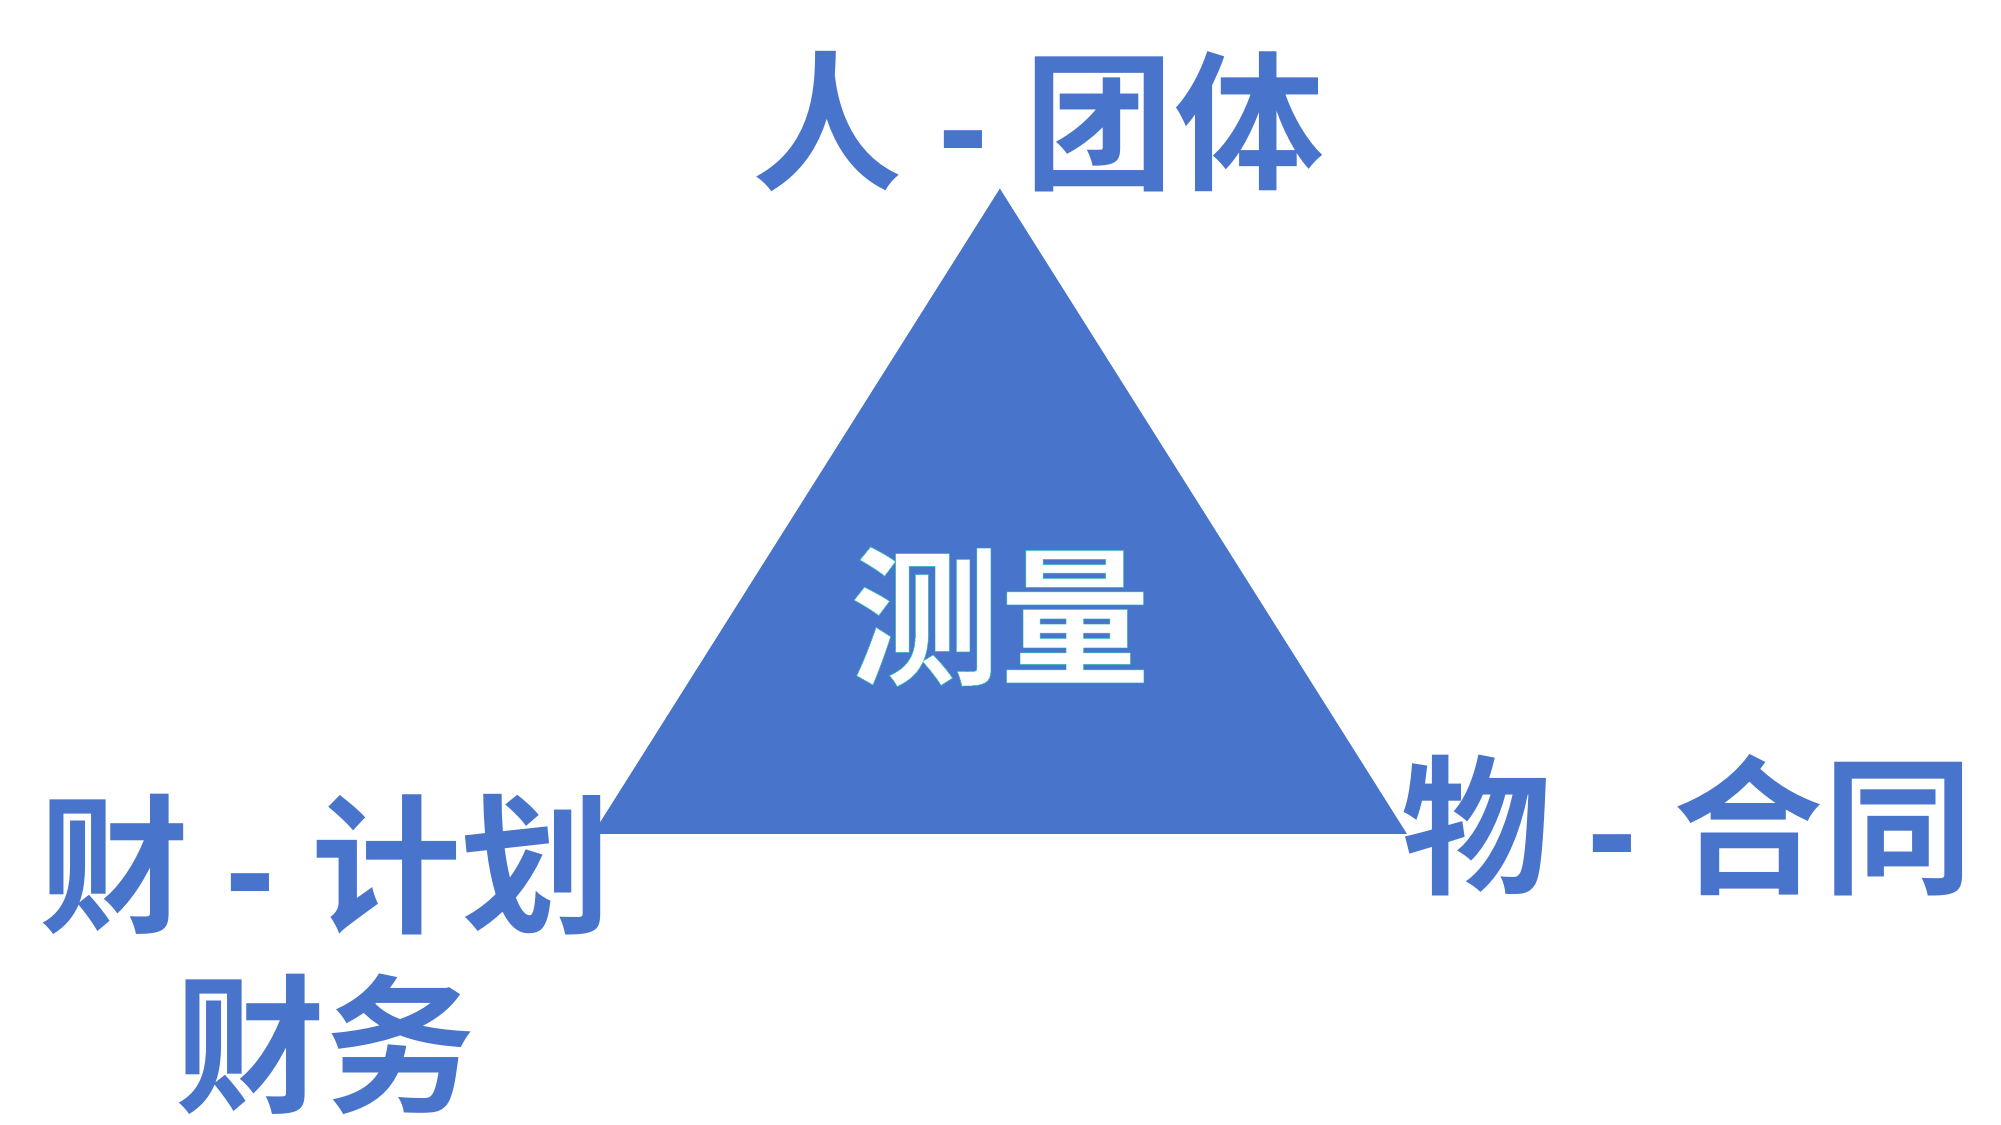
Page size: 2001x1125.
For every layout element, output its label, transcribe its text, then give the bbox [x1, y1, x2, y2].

text_box 测量 [835, 515, 1165, 711]
text_box 物-合同 [1386, 725, 1989, 921]
text_box 财-计划 财务 [24, 764, 627, 1125]
text_box 人-团体 [737, 21, 1339, 217]
text_box [627, 217, 1386, 837]
